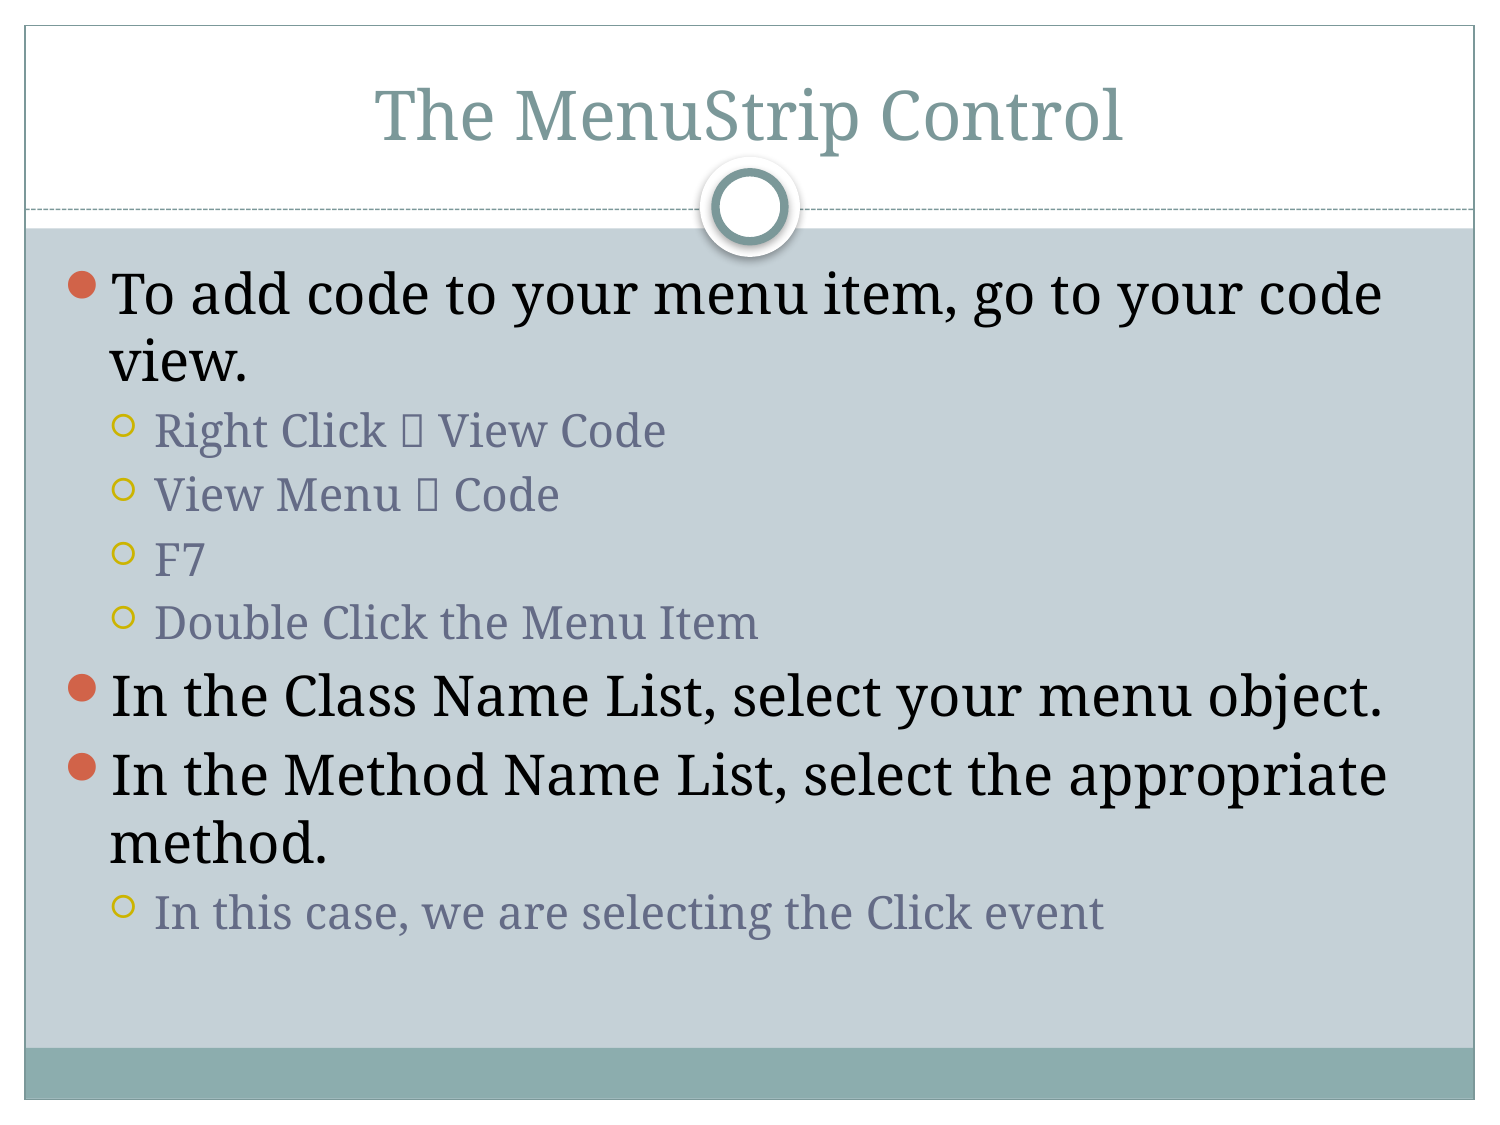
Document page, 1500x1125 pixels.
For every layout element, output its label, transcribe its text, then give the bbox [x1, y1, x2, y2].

list To add code to your menu item, go to your code view. Right Click  View Code View Menu  Code F7 Double Click the Menu Item In the Class Name List, select your menu object. In the Method Name List, select the appropriate method. In this case, we are selecting the Click event [49, 250, 1445, 1001]
title The MenuStrip Control [49, 37, 1450, 162]
